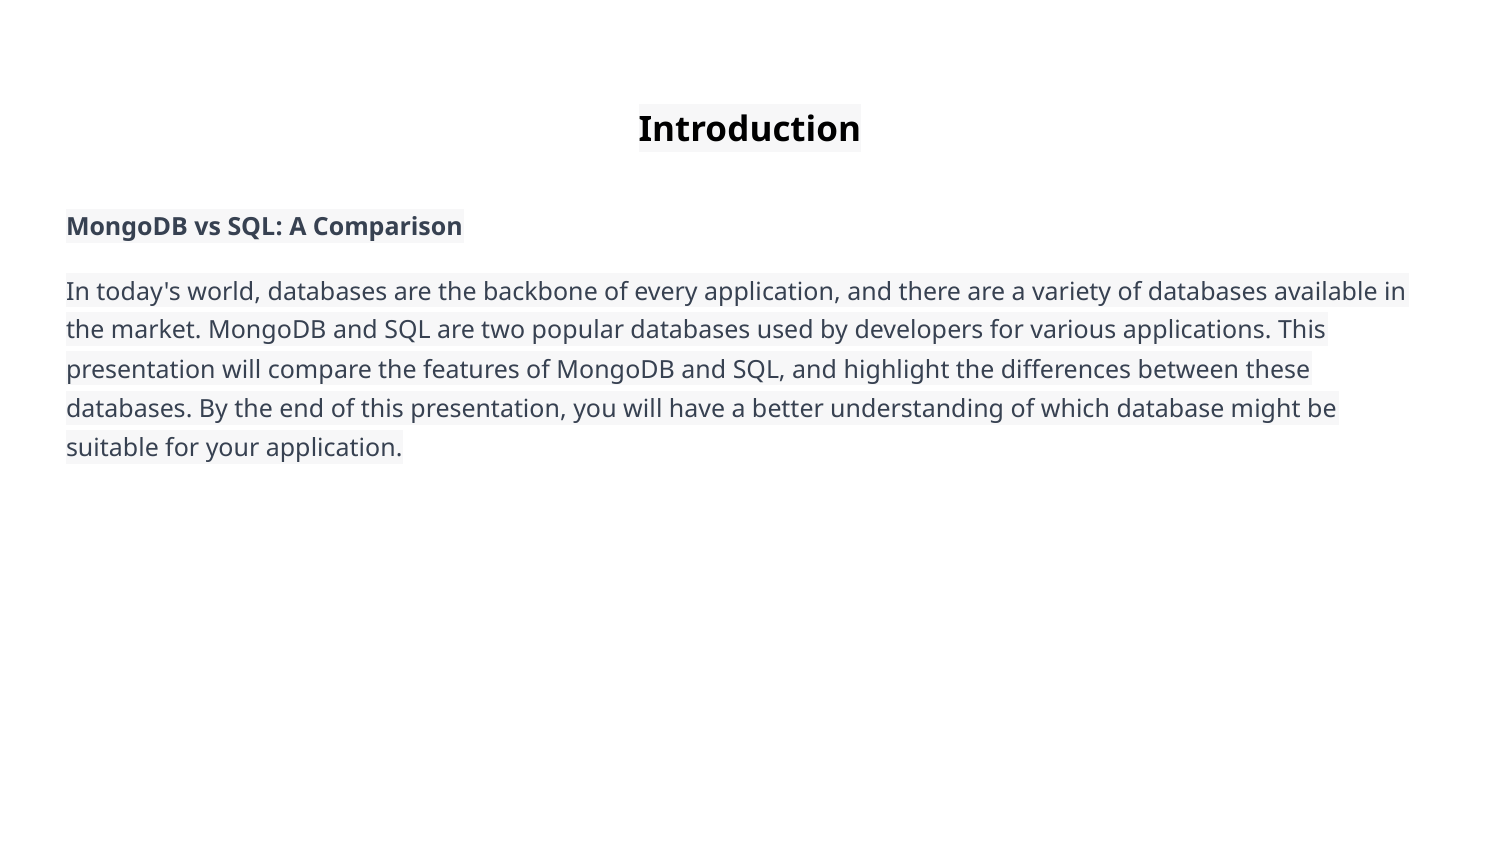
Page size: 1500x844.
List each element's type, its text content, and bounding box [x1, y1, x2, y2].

list MongoDB vs SQL: A Comparison In today's world, databases are the backbone of every application, and there are a variety of databases available in the market. MongoDB and SQL are two popular databases used by developers for various applications. This presentation will compare the features of MongoDB and SQL, and highlight the differences between these databases. By the end of this presentation, you will have a better understanding of which database might be suitable for your application. [51, 189, 1449, 750]
title Introduction [51, 72, 1449, 167]
